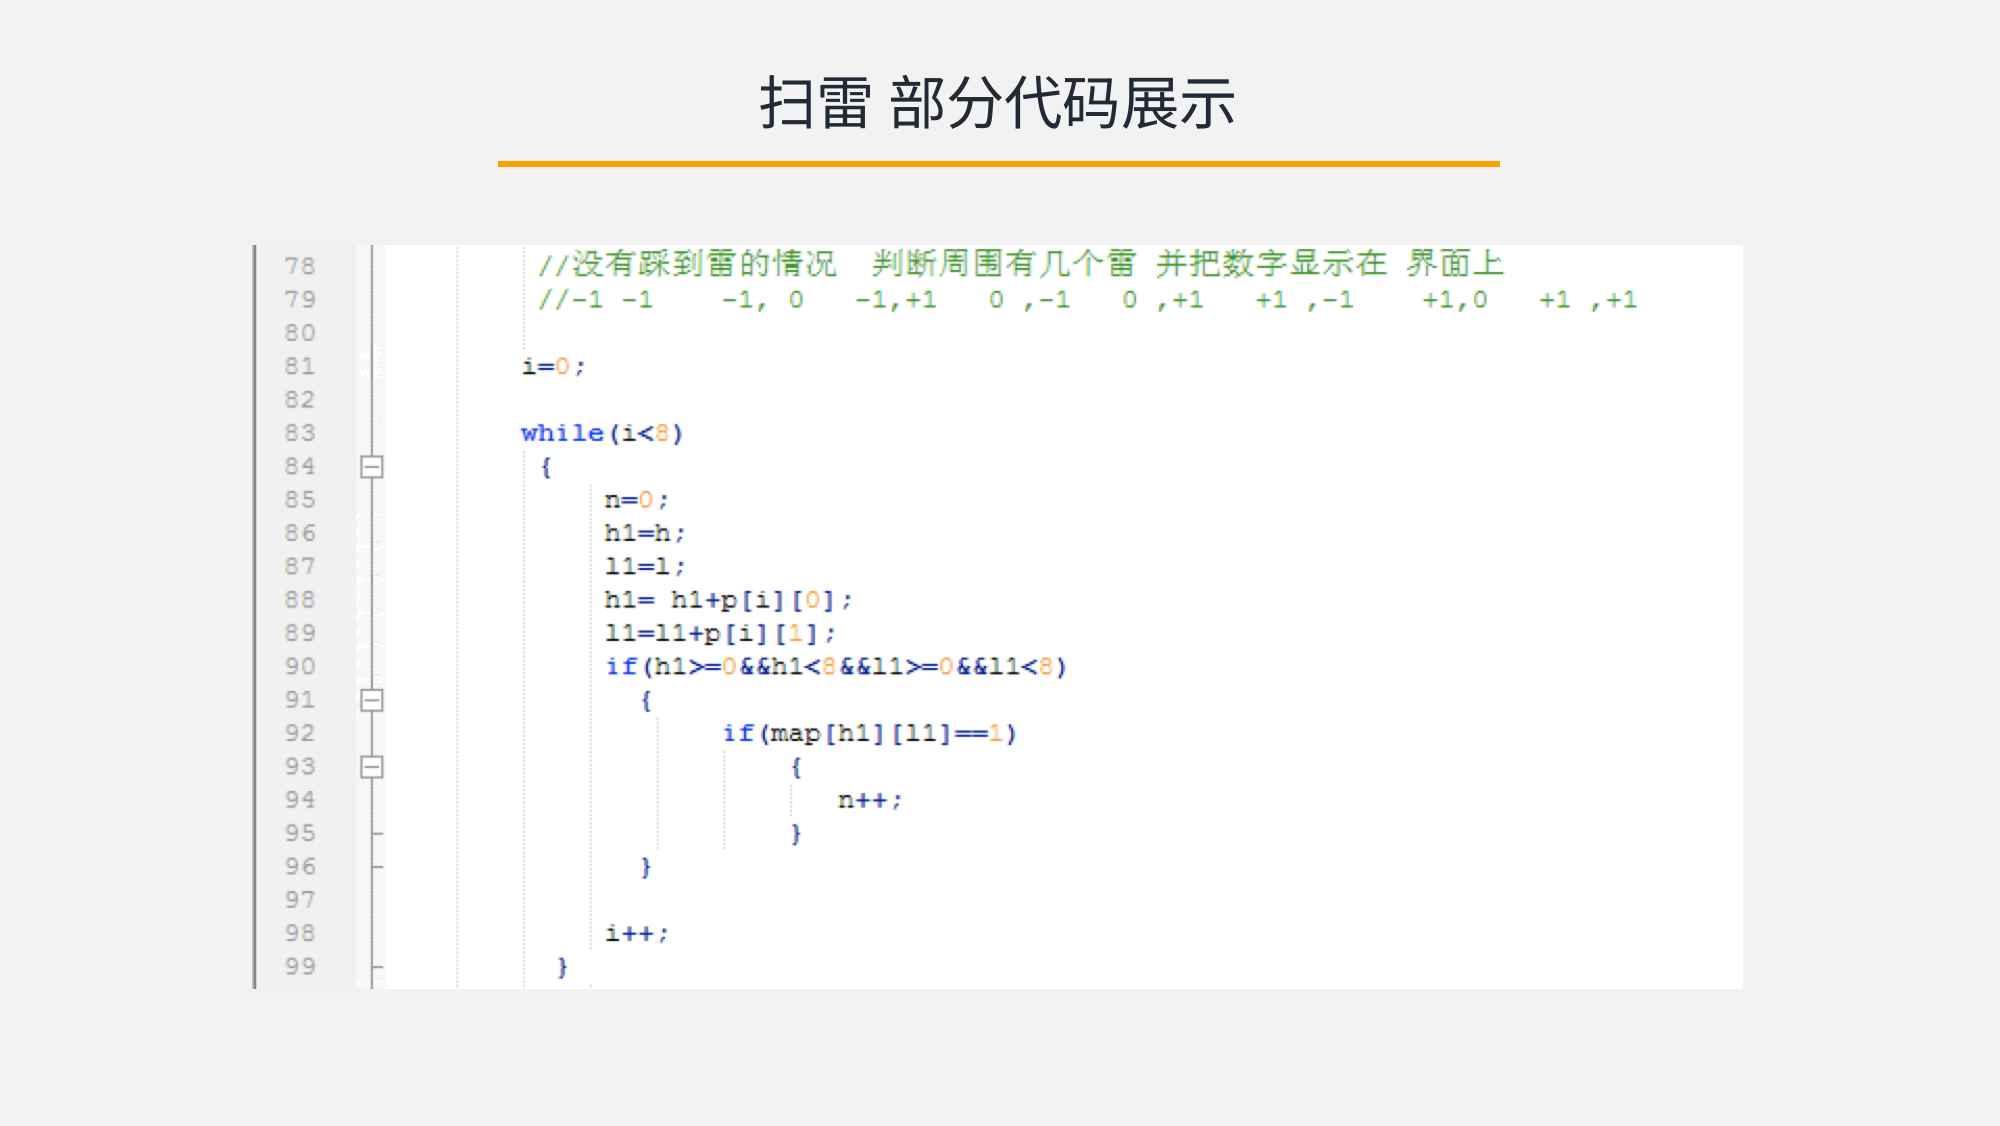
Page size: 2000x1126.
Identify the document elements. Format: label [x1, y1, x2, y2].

text_box [497, 65, 1501, 165]
picture [252, 244, 1743, 990]
